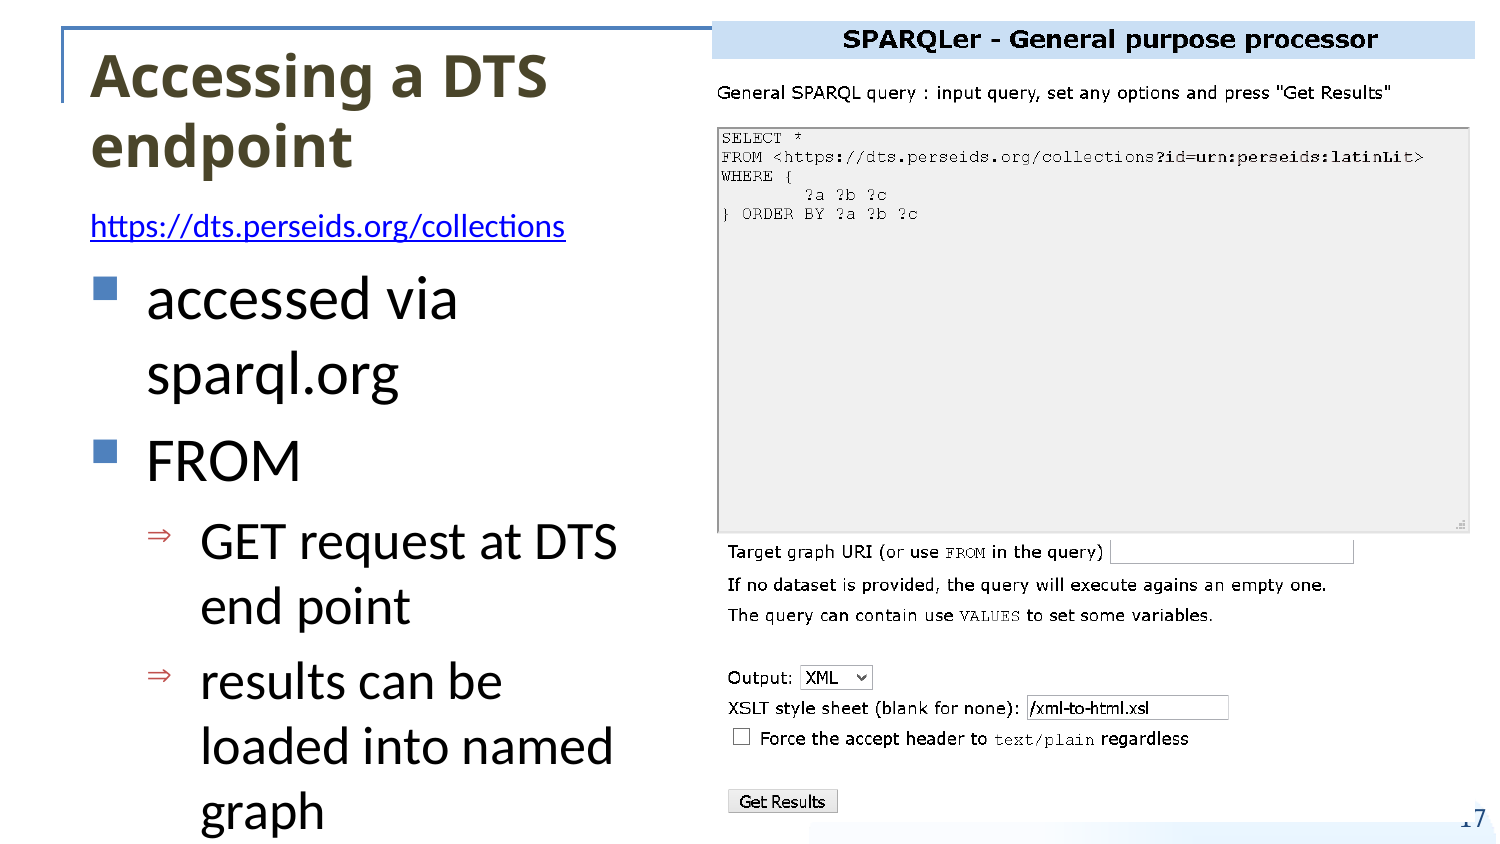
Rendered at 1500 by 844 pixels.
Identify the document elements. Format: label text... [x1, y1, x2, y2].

picture [707, 21, 1476, 823]
list https://dts.perseids.org/collections accessed via sparql.org FROM GET request at DTS end point results can be loaded into named graph [75, 196, 650, 755]
slide_number 17 [1151, 787, 1500, 844]
title Accessing a DTS endpoint [75, 32, 707, 173]
